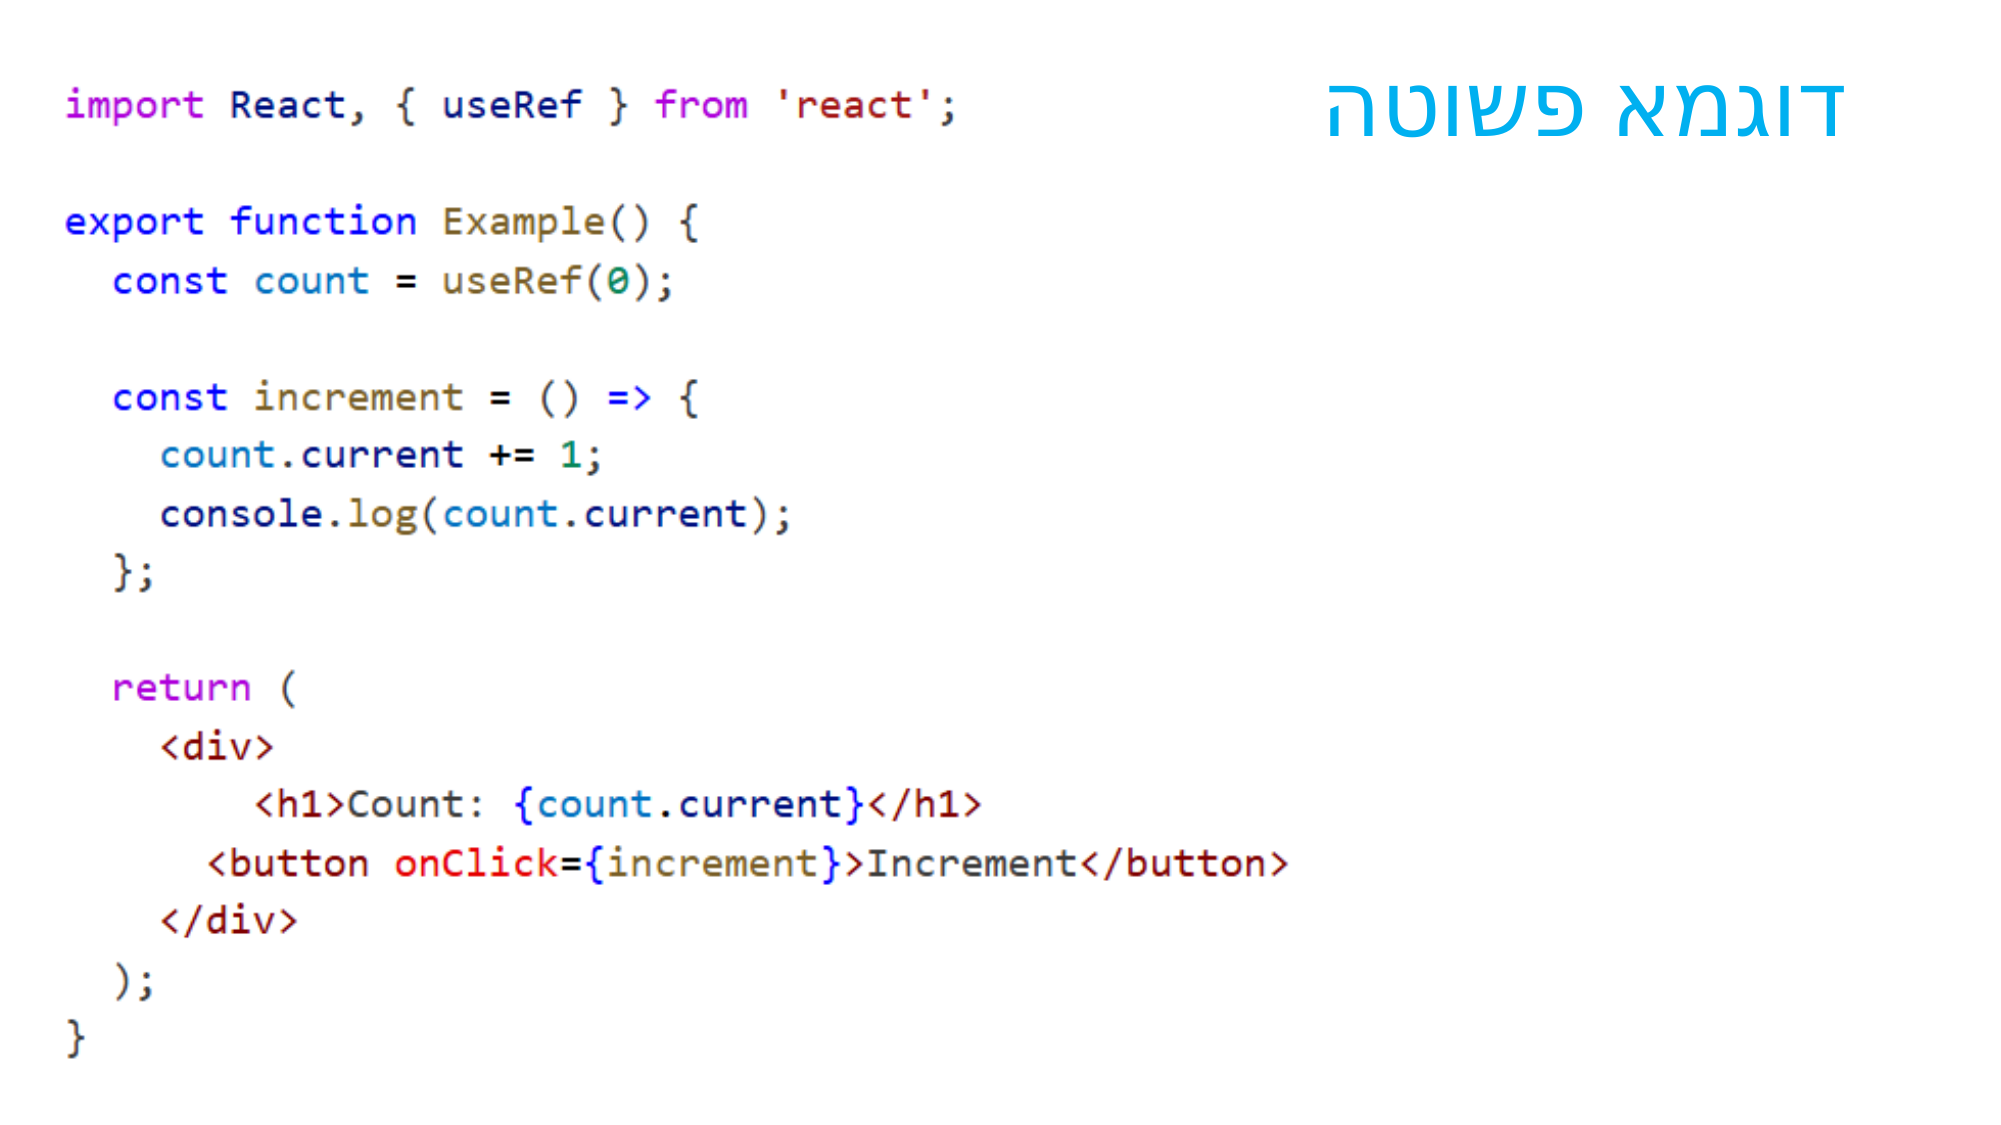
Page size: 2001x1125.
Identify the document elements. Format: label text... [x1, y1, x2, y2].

title דוגמא פשוטה: [137, 43, 1863, 170]
picture [50, 57, 1323, 1071]
